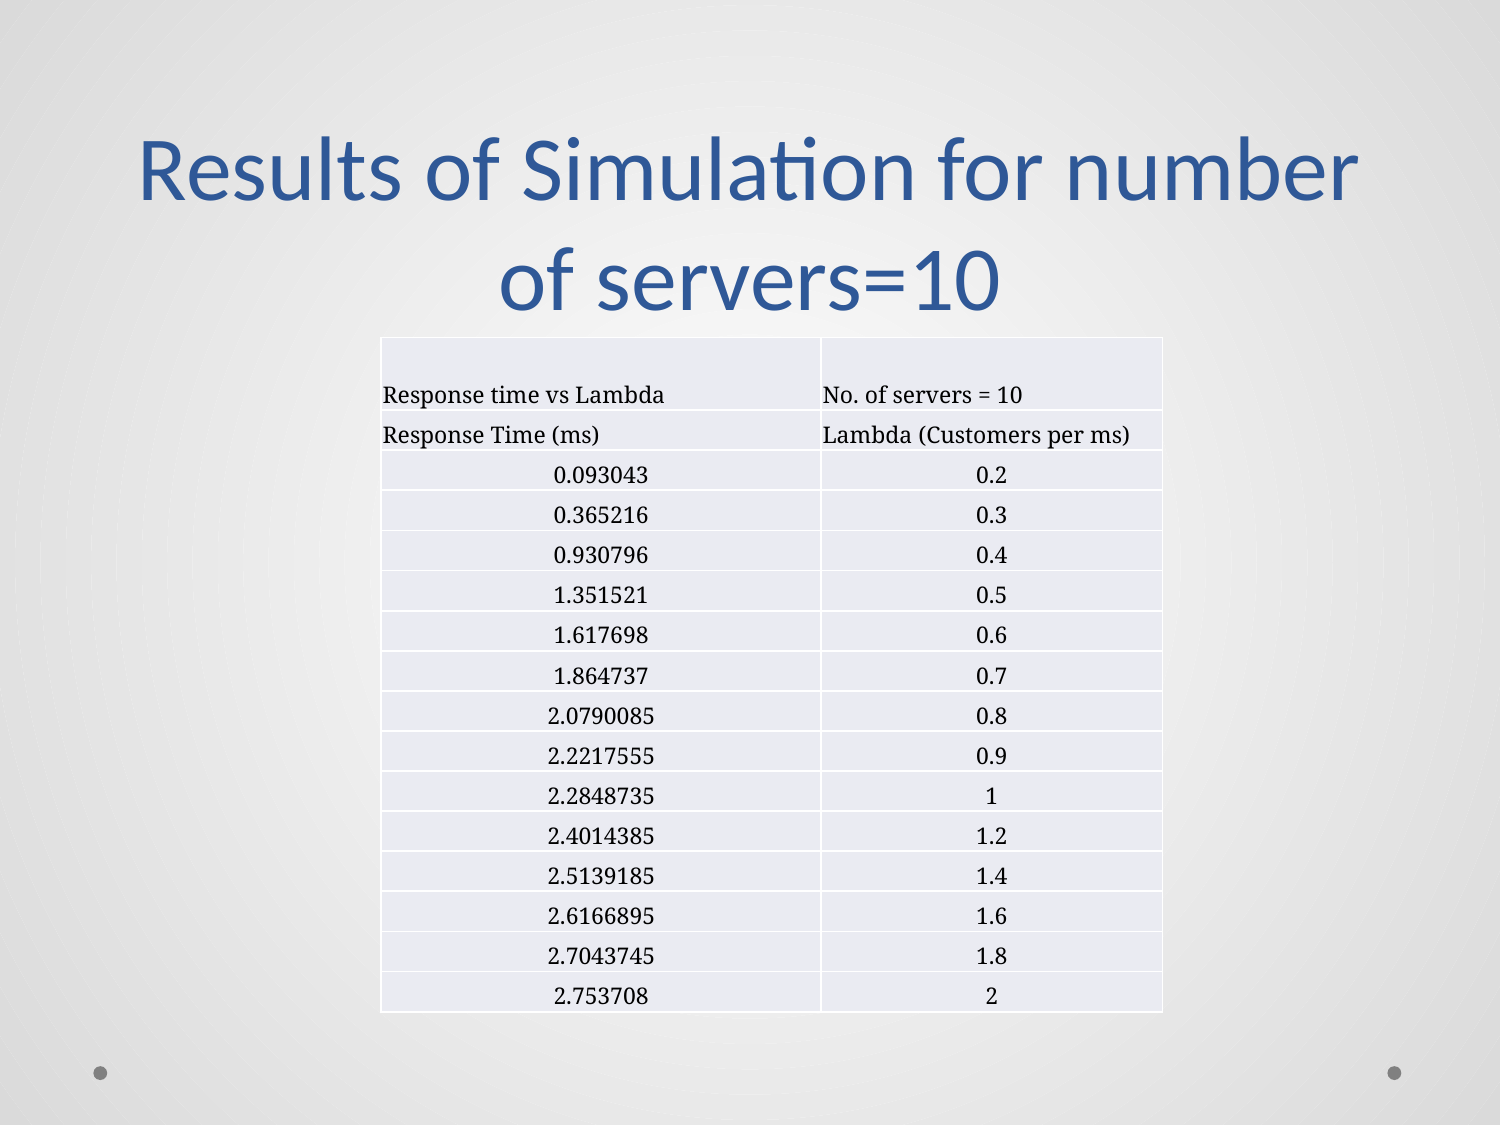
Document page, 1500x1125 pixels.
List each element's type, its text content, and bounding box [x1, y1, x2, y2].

table_cell 1.864737 [382, 652, 820, 690]
table_cell 1 [822, 772, 1162, 810]
table_cell 0.5 [822, 571, 1162, 610]
table_cell 2.4014385 [382, 812, 820, 850]
table_cell 2.0790085 [382, 692, 820, 730]
table_cell 0.2 [822, 451, 1162, 489]
table_header Response time vs Lambda [382, 338, 820, 409]
table_cell 0.6 [822, 612, 1162, 650]
table_cell 0.9 [822, 732, 1162, 770]
table_cell 1.617698 [382, 612, 820, 650]
table_cell Lambda (Customers per ms) [822, 411, 1162, 449]
table_cell 1.351521 [382, 571, 820, 610]
table_cell 2.2217555 [382, 732, 820, 770]
text_box Results of Simulation for number of servers=10 [75, 124, 1425, 313]
table_header No. of servers = 10 [822, 338, 1162, 409]
table_cell 2 [822, 972, 1162, 1011]
table_cell 0.093043 [382, 451, 820, 489]
table_cell 0.365216 [382, 491, 820, 530]
table_cell 1.6 [822, 892, 1162, 931]
table_cell 1.4 [822, 852, 1162, 890]
table_cell Response Time (ms) [382, 411, 820, 449]
table_cell 1.8 [822, 932, 1162, 971]
table_cell 2.7043745 [382, 932, 820, 971]
table_cell 2.5139185 [382, 852, 820, 890]
table_cell 0.8 [822, 692, 1162, 730]
table_cell 0.3 [822, 491, 1162, 530]
table_cell 2.6166895 [382, 892, 820, 931]
table_cell 1.2 [822, 812, 1162, 850]
table_cell 2.2848735 [382, 772, 820, 810]
table_cell 0.7 [822, 652, 1162, 690]
table_cell 2.753708 [382, 972, 820, 1011]
table_cell 0.4 [822, 531, 1162, 570]
table_cell 0.930796 [382, 531, 820, 570]
